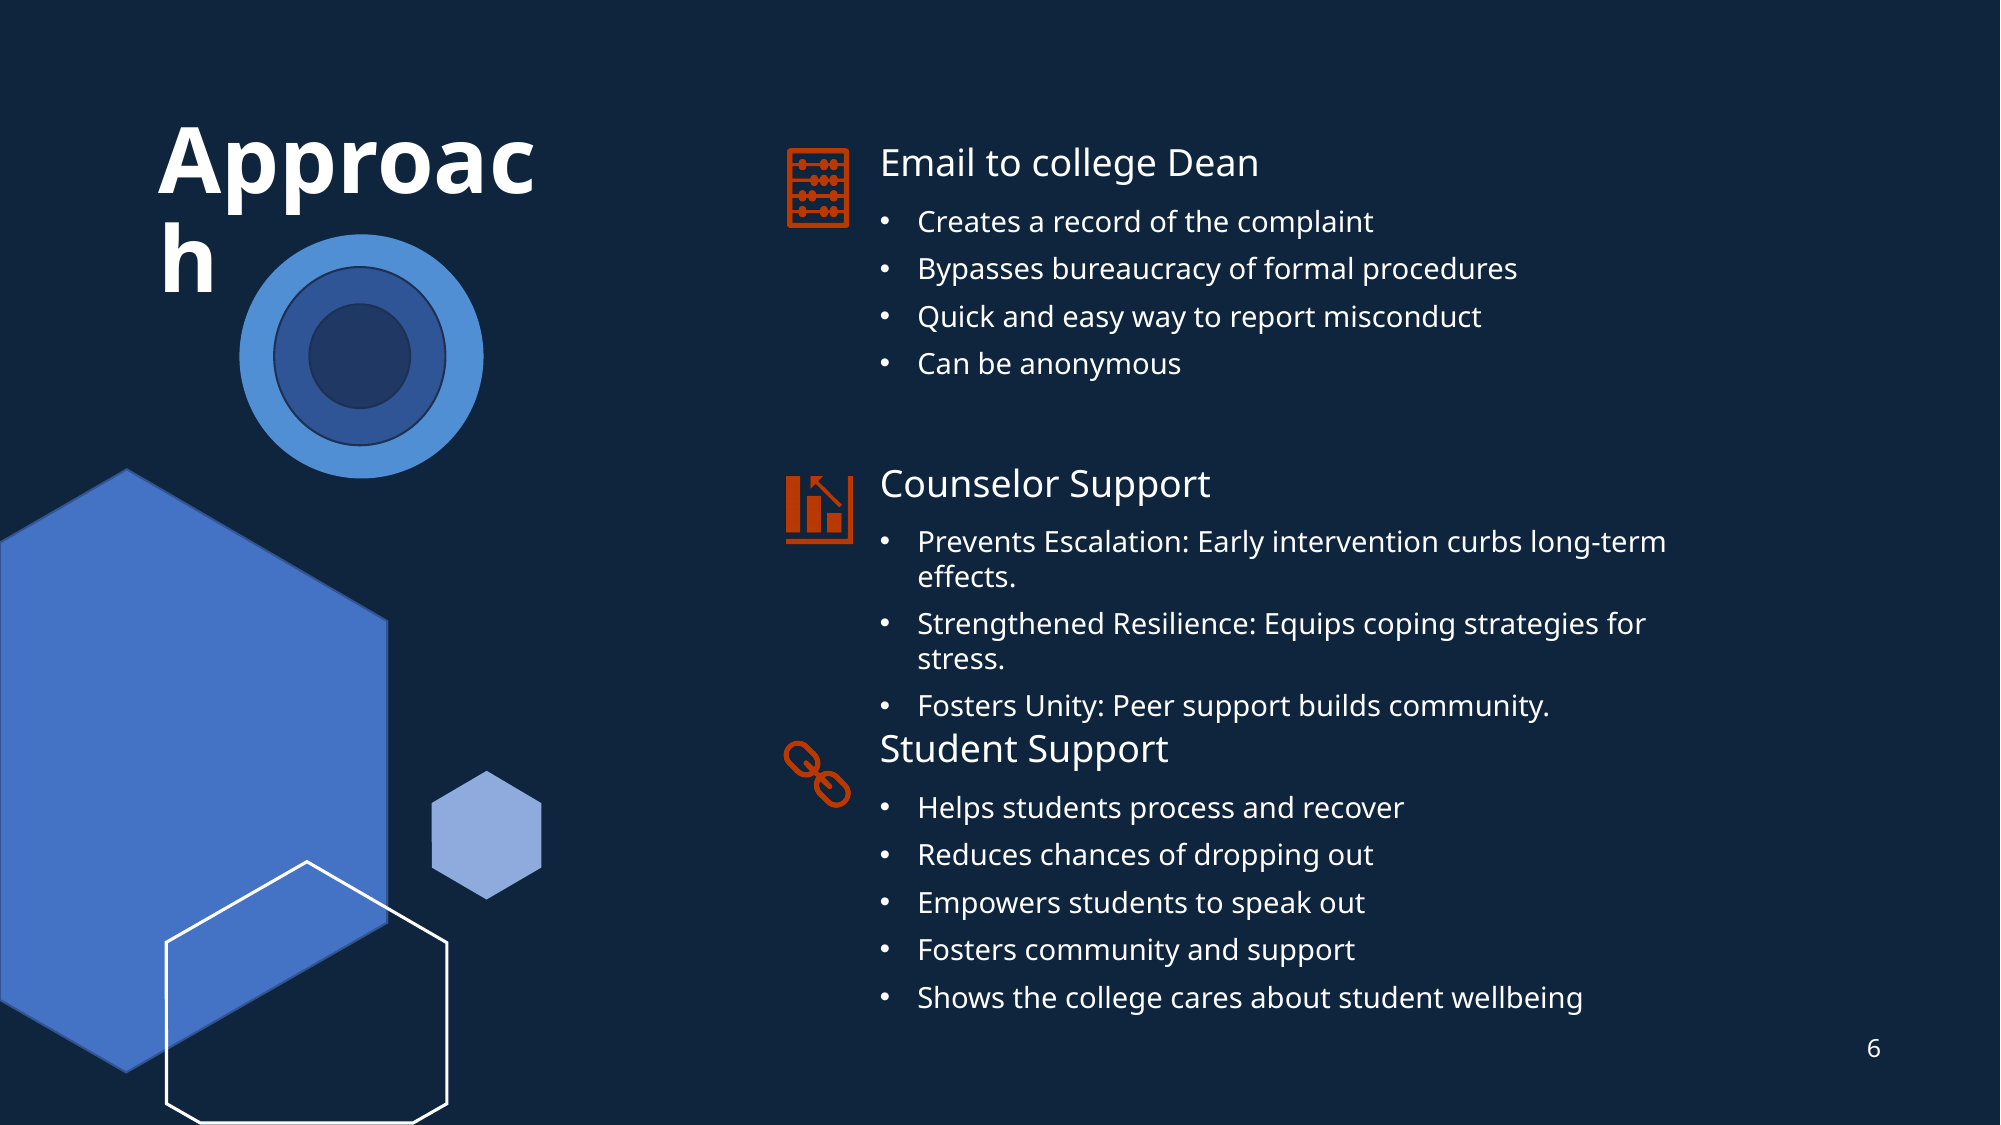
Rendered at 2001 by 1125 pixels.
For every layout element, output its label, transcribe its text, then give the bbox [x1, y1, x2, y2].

list Student Support [864, 708, 1712, 778]
text_box 6 [1836, 1019, 1912, 1080]
picture [773, 727, 862, 821]
list Prevents Escalation: Early intervention curbs long-term effects. Strengthened Resilience: Equips coping strategies for stress. Fosters Unity: Peer support builds community. [864, 515, 1712, 708]
picture [774, 463, 863, 557]
list Creates a record of the complaint Bypasses bureaucracy of formal procedures Quick and easy way to report misconduct Can be anonymous [864, 195, 1712, 443]
title Approach [143, 107, 580, 234]
list Helps students process and recover Reduces chances of dropping out Empowers students to speak out Fosters community and support Shows the college cares about student wellbeing [864, 781, 1712, 1050]
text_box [239, 234, 484, 479]
picture [776, 141, 860, 235]
list Counselor Support [864, 444, 1712, 514]
list Email to college Dean [864, 122, 1712, 192]
